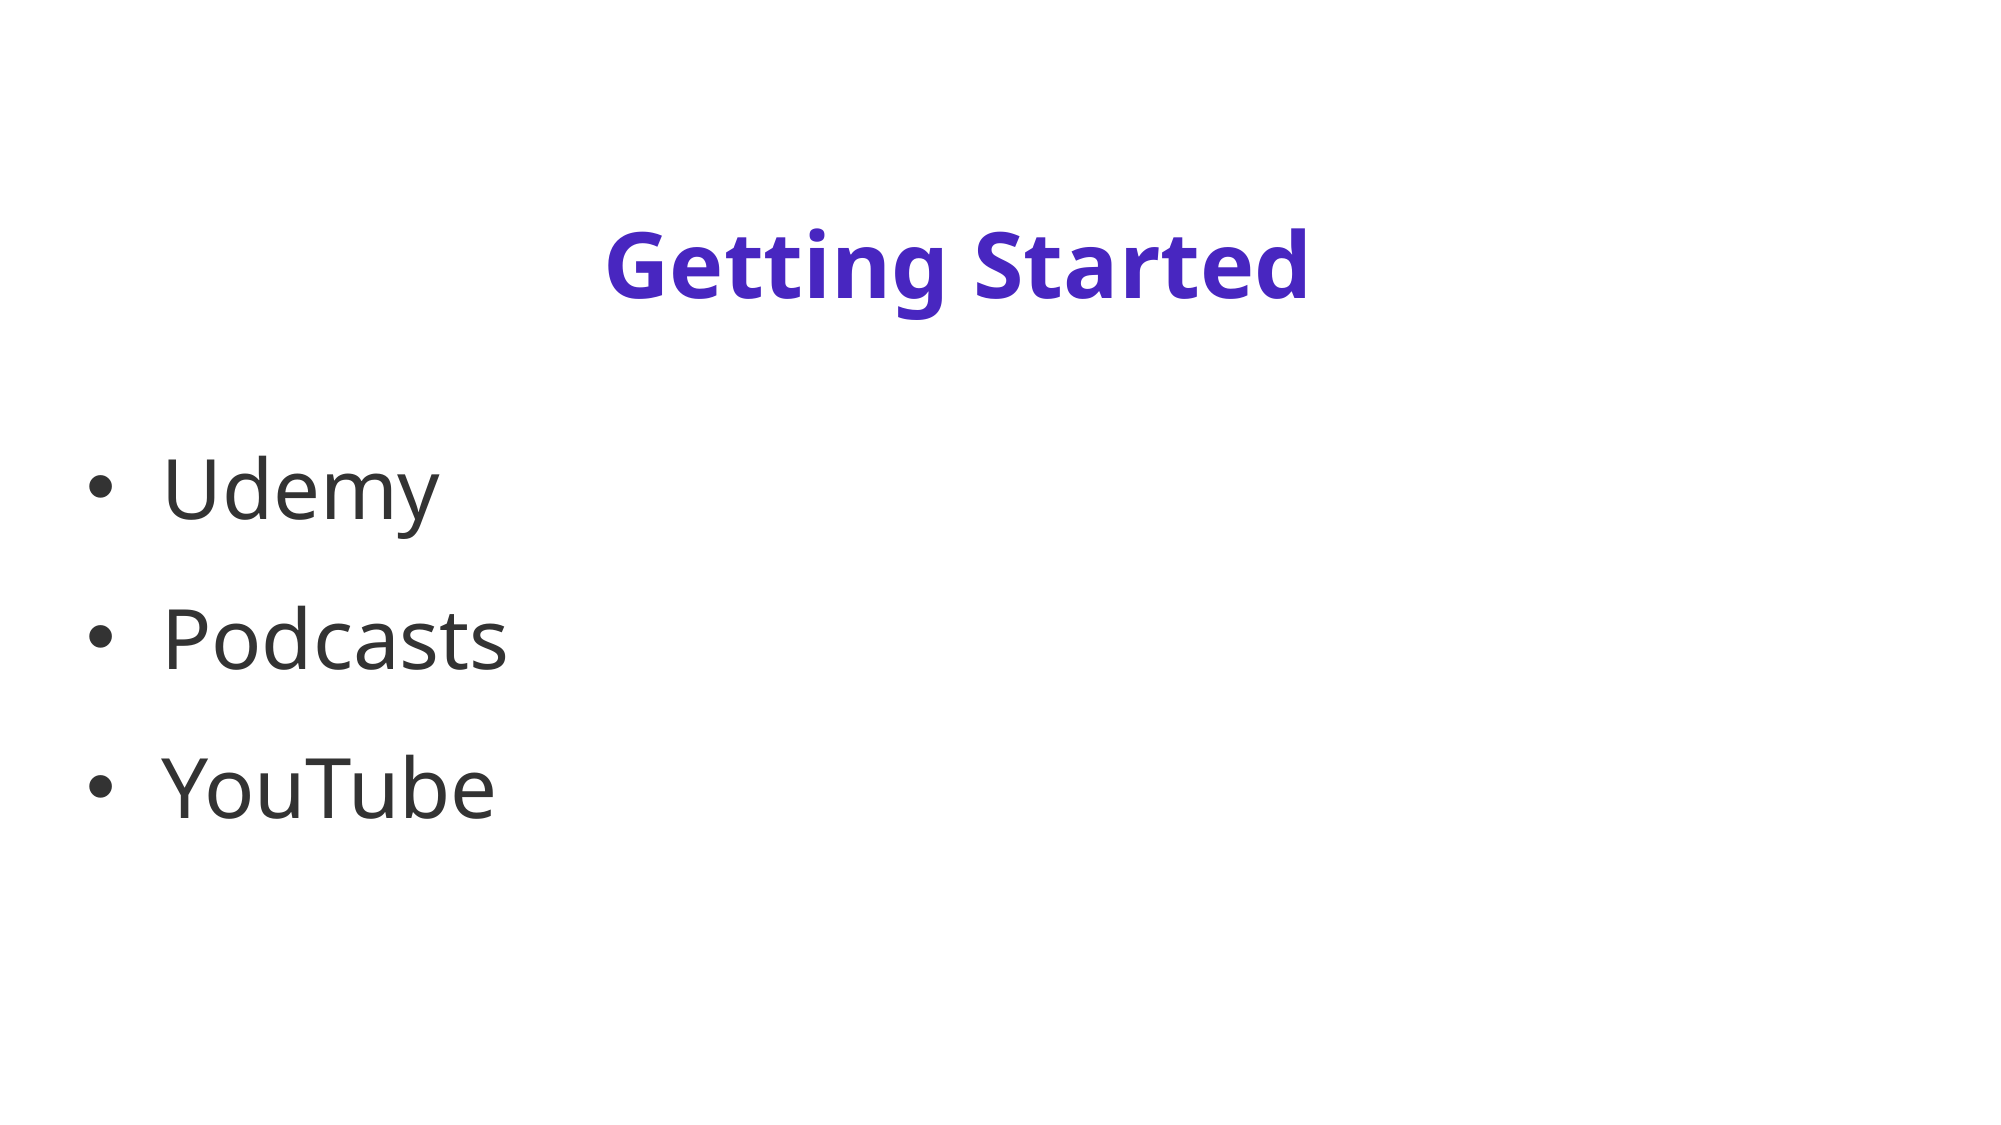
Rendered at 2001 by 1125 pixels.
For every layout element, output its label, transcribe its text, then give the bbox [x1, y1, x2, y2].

title Getting Started [95, 211, 1821, 722]
list Udemy Podcasts YouTube [71, 378, 1797, 1052]
